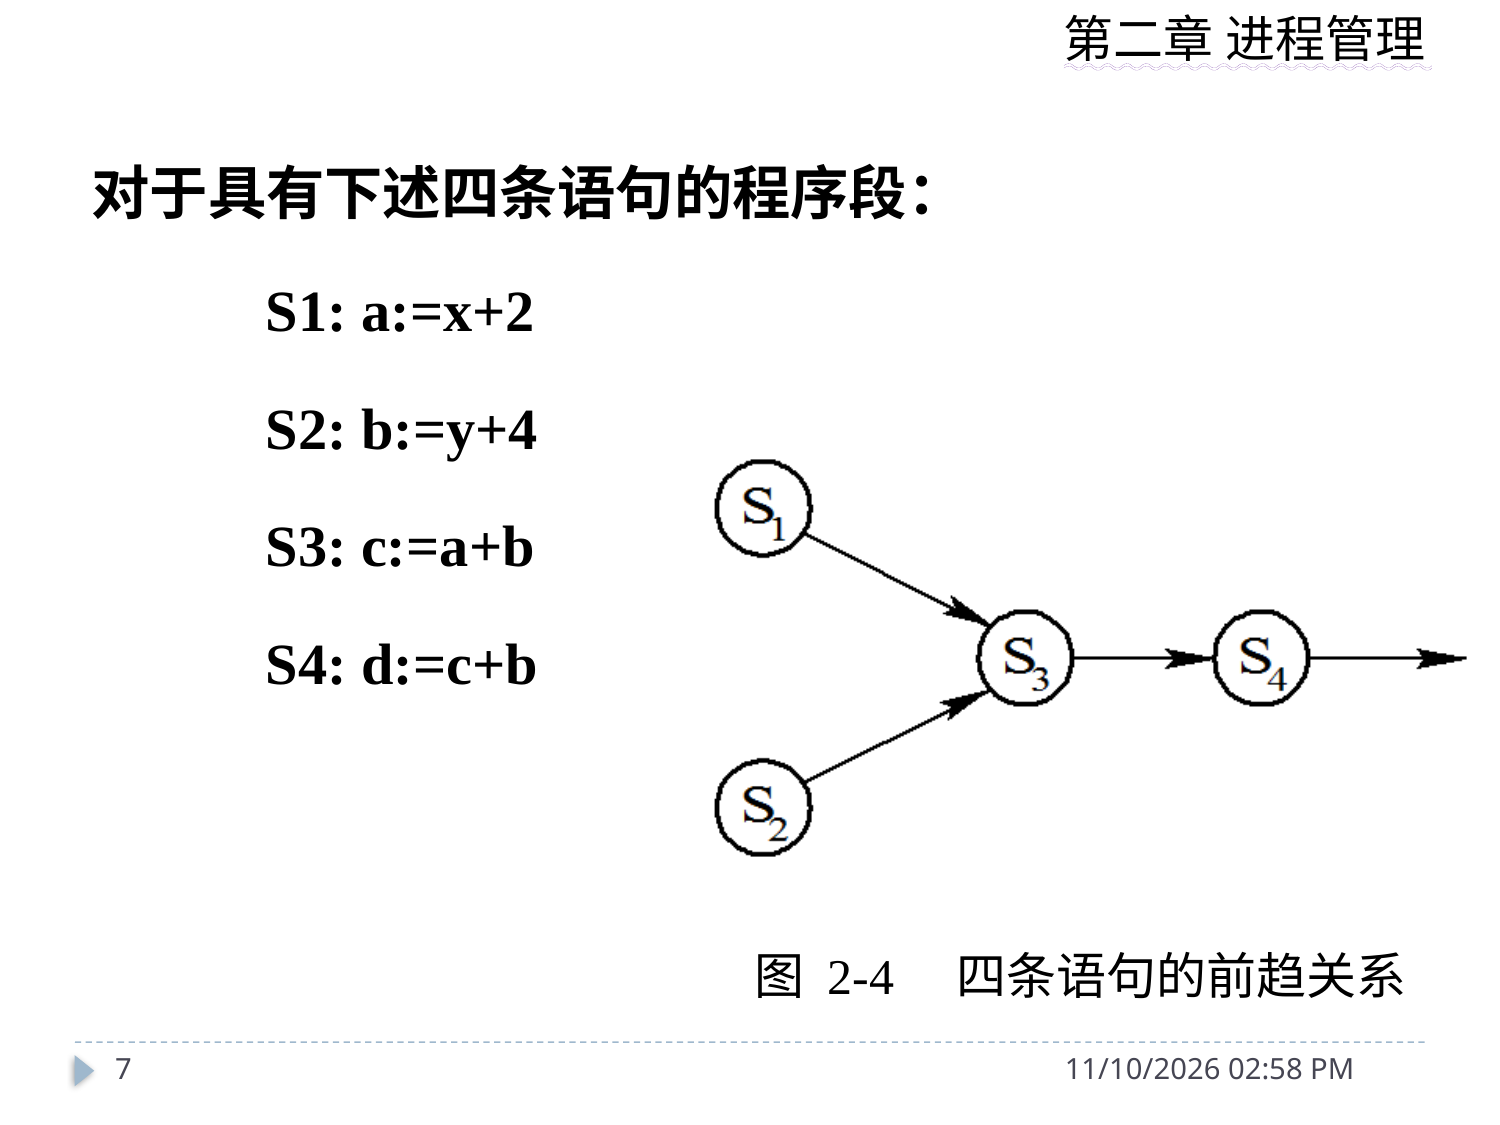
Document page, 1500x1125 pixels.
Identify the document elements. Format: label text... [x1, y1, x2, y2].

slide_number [1050, 1042, 1426, 1103]
list 对于具有下述四条语句的程序段： S1: a:=x+2 S2: b:=y+4 S3: c:=a+b S4: d:=c+b [76, 113, 1424, 1000]
slide_number 7 [100, 1042, 426, 1103]
picture [678, 444, 1500, 872]
text_box 图 2-4 四条语句的前趋关系 [739, 937, 1433, 1013]
